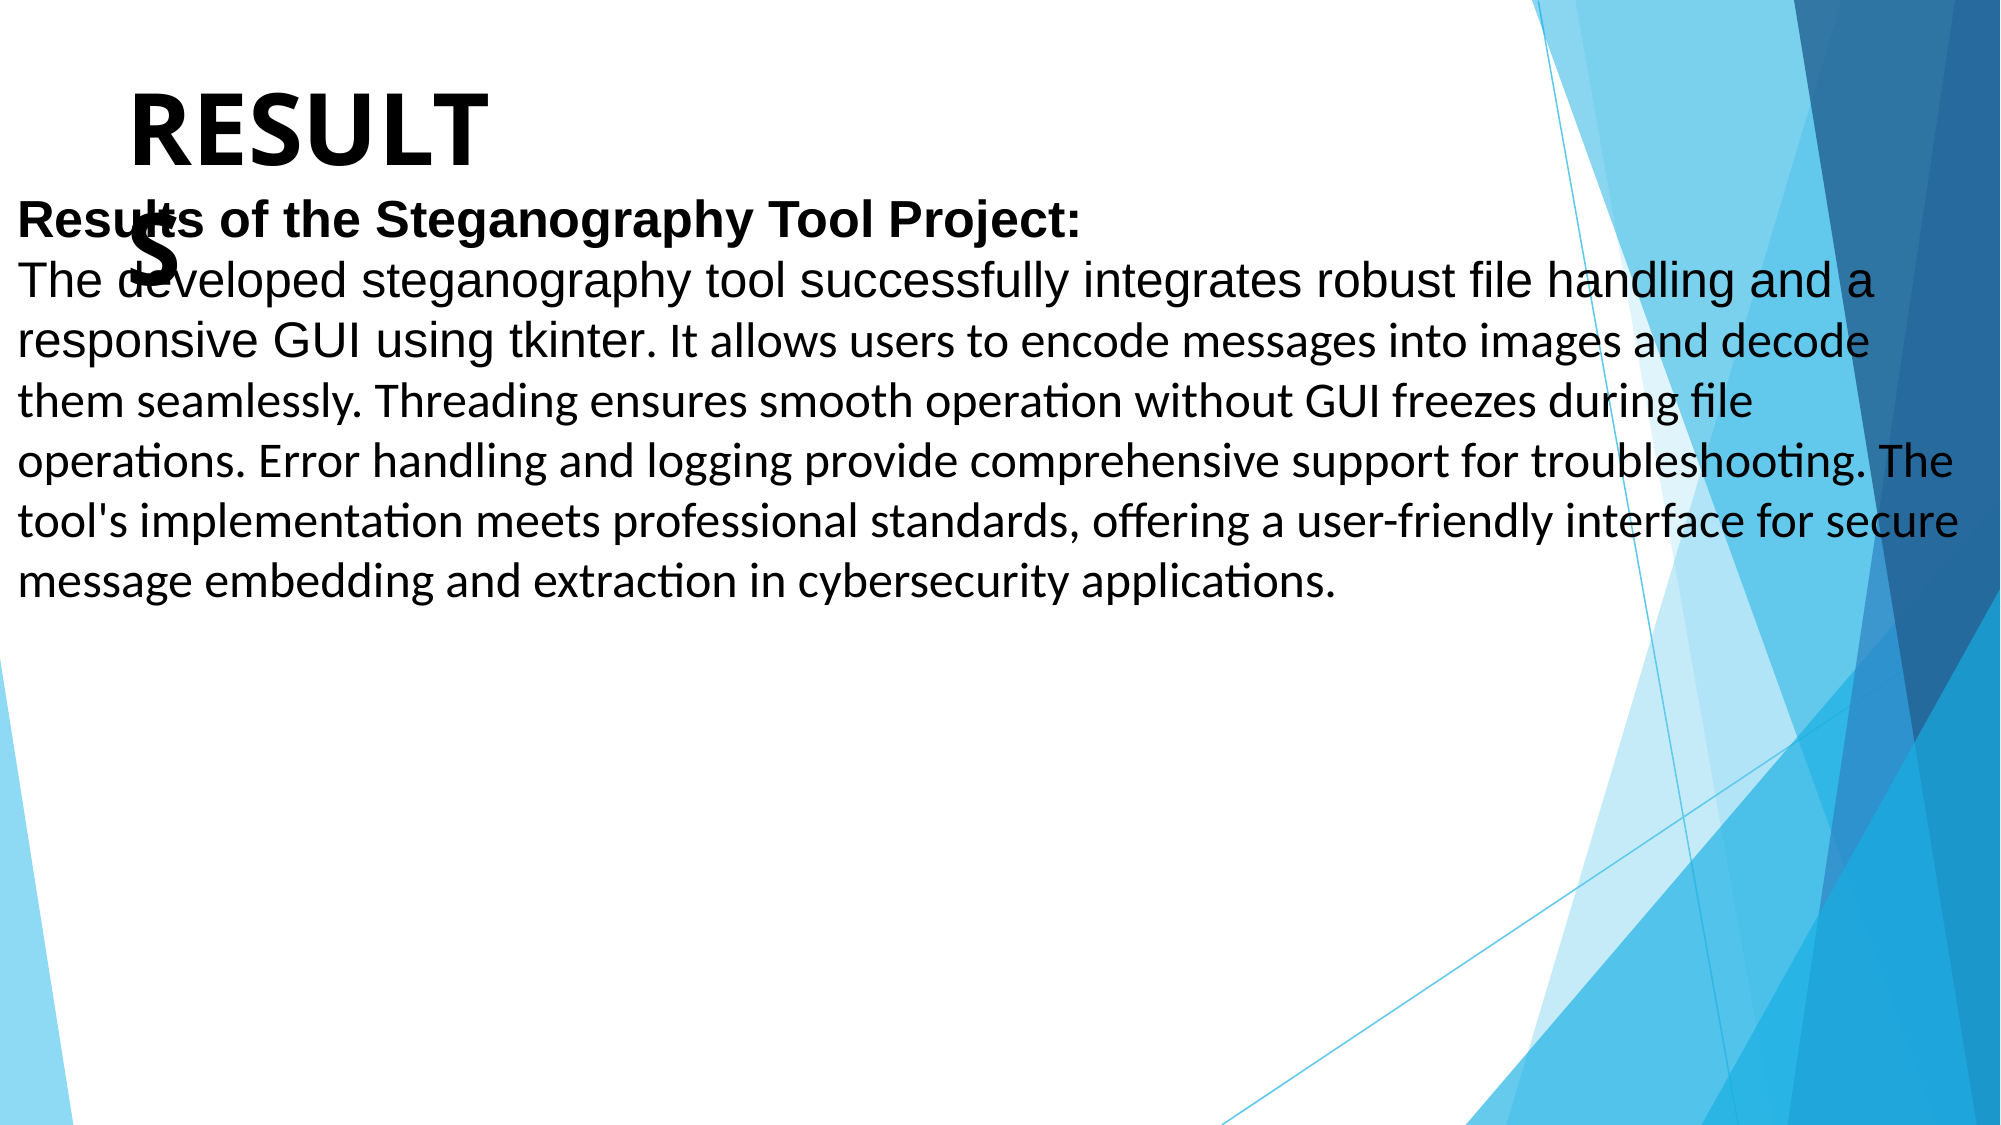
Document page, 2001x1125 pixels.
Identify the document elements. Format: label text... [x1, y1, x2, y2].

text_box Results of the Steganography Tool Project: The developed steganography tool successfully integrates robust file handling and a responsive GUI using tkinter. It allows users to encode messages into images and decode them seamlessly. Threading ensures smooth operation without GUI freezes during file operations. Error handling and logging provide comprehensive support for troubleshooting. The tool's implementation meets professional standards, offering a user-friendly interface for secure message embedding and extraction in cybersecurity applications. [2, 175, 2000, 618]
title RESULTS [123, 63, 524, 175]
